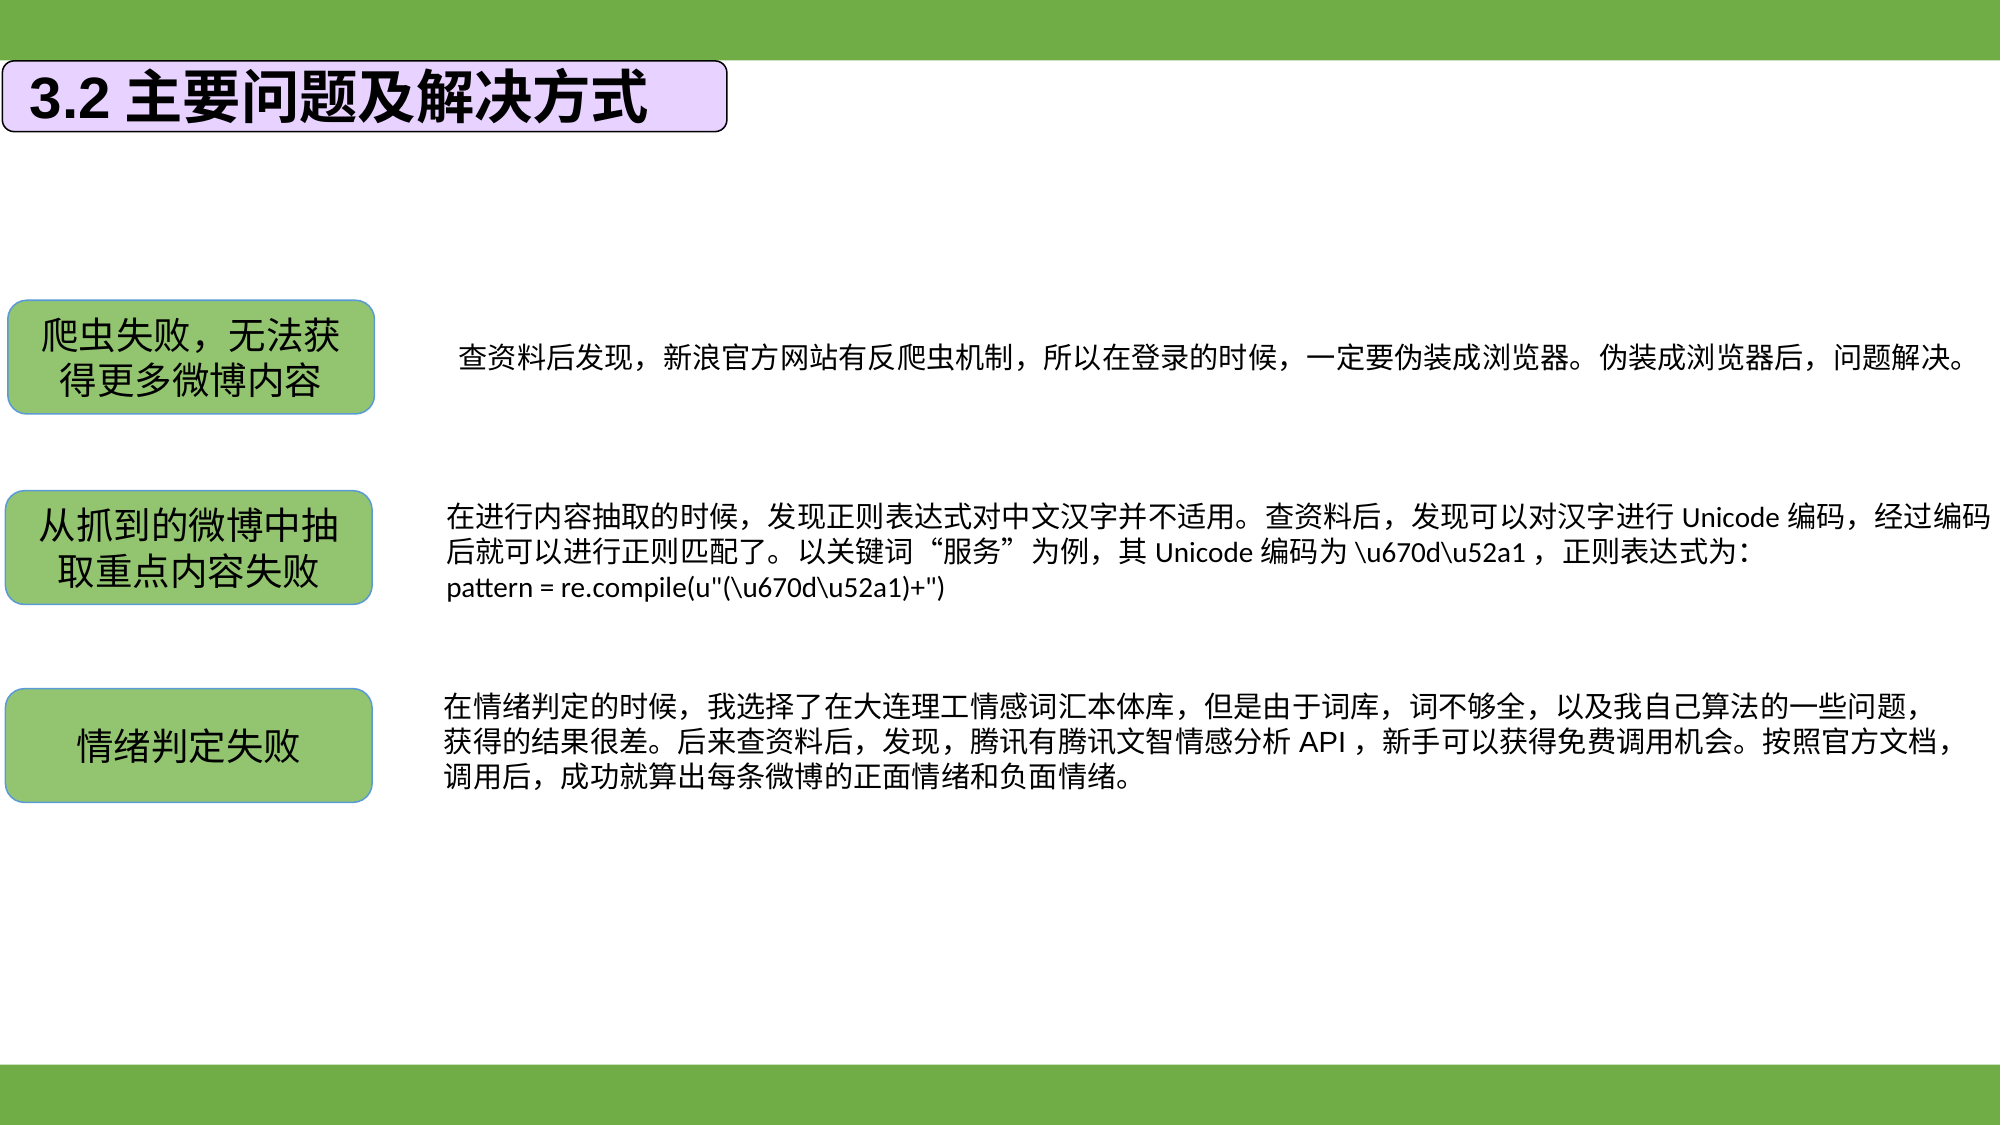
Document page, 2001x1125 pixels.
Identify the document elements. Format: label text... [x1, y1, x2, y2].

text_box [2, 53, 933, 140]
text_box 爬虫失败，无法获得更多微博内容 [7, 300, 375, 414]
text_box 情绪判定失败 [5, 688, 373, 803]
text_box 从抓到的微博中抽取重点内容失败 [5, 490, 373, 605]
text_box 在进行内容抽取的时候，发现正则表达式对中文汉字并不适用。查资料后，发现可以对汉字进行Unicode编码，经过编码 后就可以进行正则匹配了。以关键词“服务”为例，其Unicode编码为\u670d\u52a1，正则表达式为： pattern = re.compile(u"(\u670d\u52a1)+") [431, 490, 2000, 611]
text_box 在情绪判定的时候，我选择了在大连理工情感词汇本体库，但是由于词库，词不够全，以及我自己算法的一些问题， 获得的结果很差。后来查资料后，发现，腾讯有腾讯文智情感分析API，新手可以获得免费调用机会。按照官方文档， 调用后，成功就算出每条微博的正面情绪和负面情绪。 [429, 681, 1983, 836]
text_box 查资料后发现，新浪官方网站有反爬虫机制，所以在登录的时候，一定要伪装成浏览器。伪装成浏览器后，问题解决。 [443, 331, 1995, 382]
